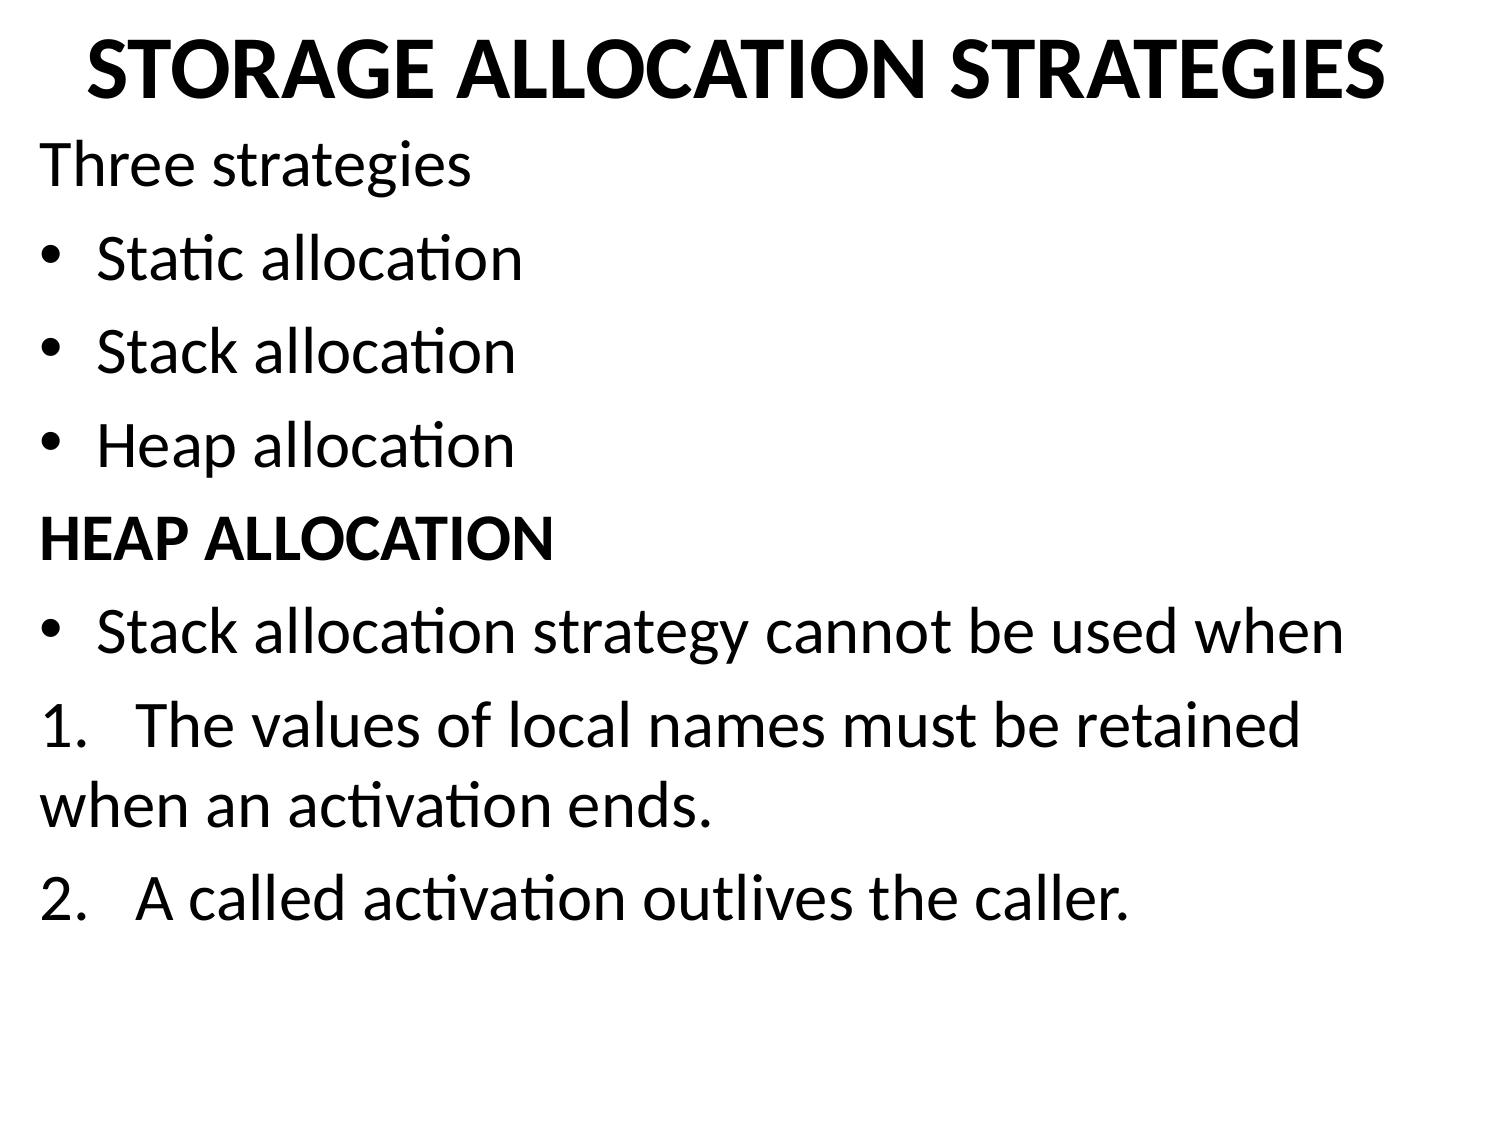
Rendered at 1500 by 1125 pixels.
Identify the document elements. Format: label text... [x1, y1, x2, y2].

title STORAGE ALLOCATION STRATEGIES [62, 0, 1413, 112]
list Three strategies Static allocation Stack allocation Heap allocation HEAP ALLOCATION Stack allocation strategy cannot be used when 1. The values of local names must be retained when an activation ends. 2. A called activation outlives the caller. [24, 112, 1463, 1075]
